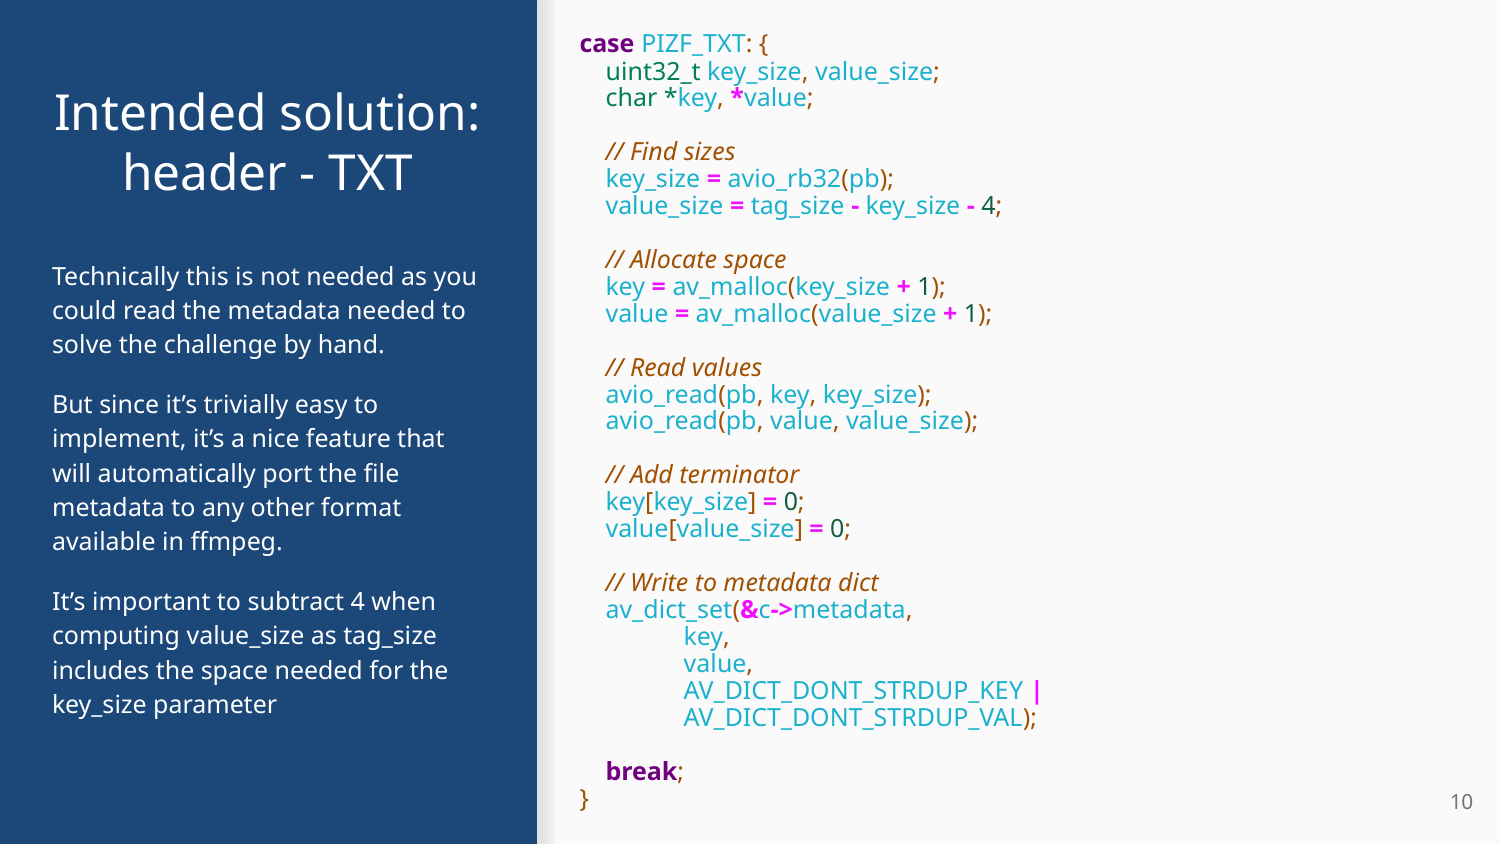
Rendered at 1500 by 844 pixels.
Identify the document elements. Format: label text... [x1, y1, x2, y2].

title Intended solution: header - TXT [37, 58, 498, 216]
list Technically this is not needed as you could read the metadata needed to solve the challenge by hand. But since it’s trivially easy to implement, it’s a nice feature that will automatically port the file metadata to any other format available in ffmpeg. It’s important to subtract 4 when computing value_size as tag_size includes the space needed for the key_size parameter [37, 240, 498, 760]
slide_number ‹#› [1398, 770, 1489, 835]
text_box case PIZF_TXT: { uint32_t key_size, value_size; char *key, *value; // Find sizes key_size = avio_rb32(pb); value_size = tag_size - key_size - 4; // Allocate space key = av_malloc(key_size + 1); value = av_malloc(value_size + 1); // Read values avio_read(pb, key, key_size); avio_read(pb, value, value_size); // Add terminator key[key_size] = 0; value[value_size] = 0; // Write to metadata dict av_dict_set(&c->metadata, key, value, AV_DICT_DONT_STRDUP_KEY | AV_DICT_DONT_STRDUP_VAL); break; } [564, 16, 1442, 828]
